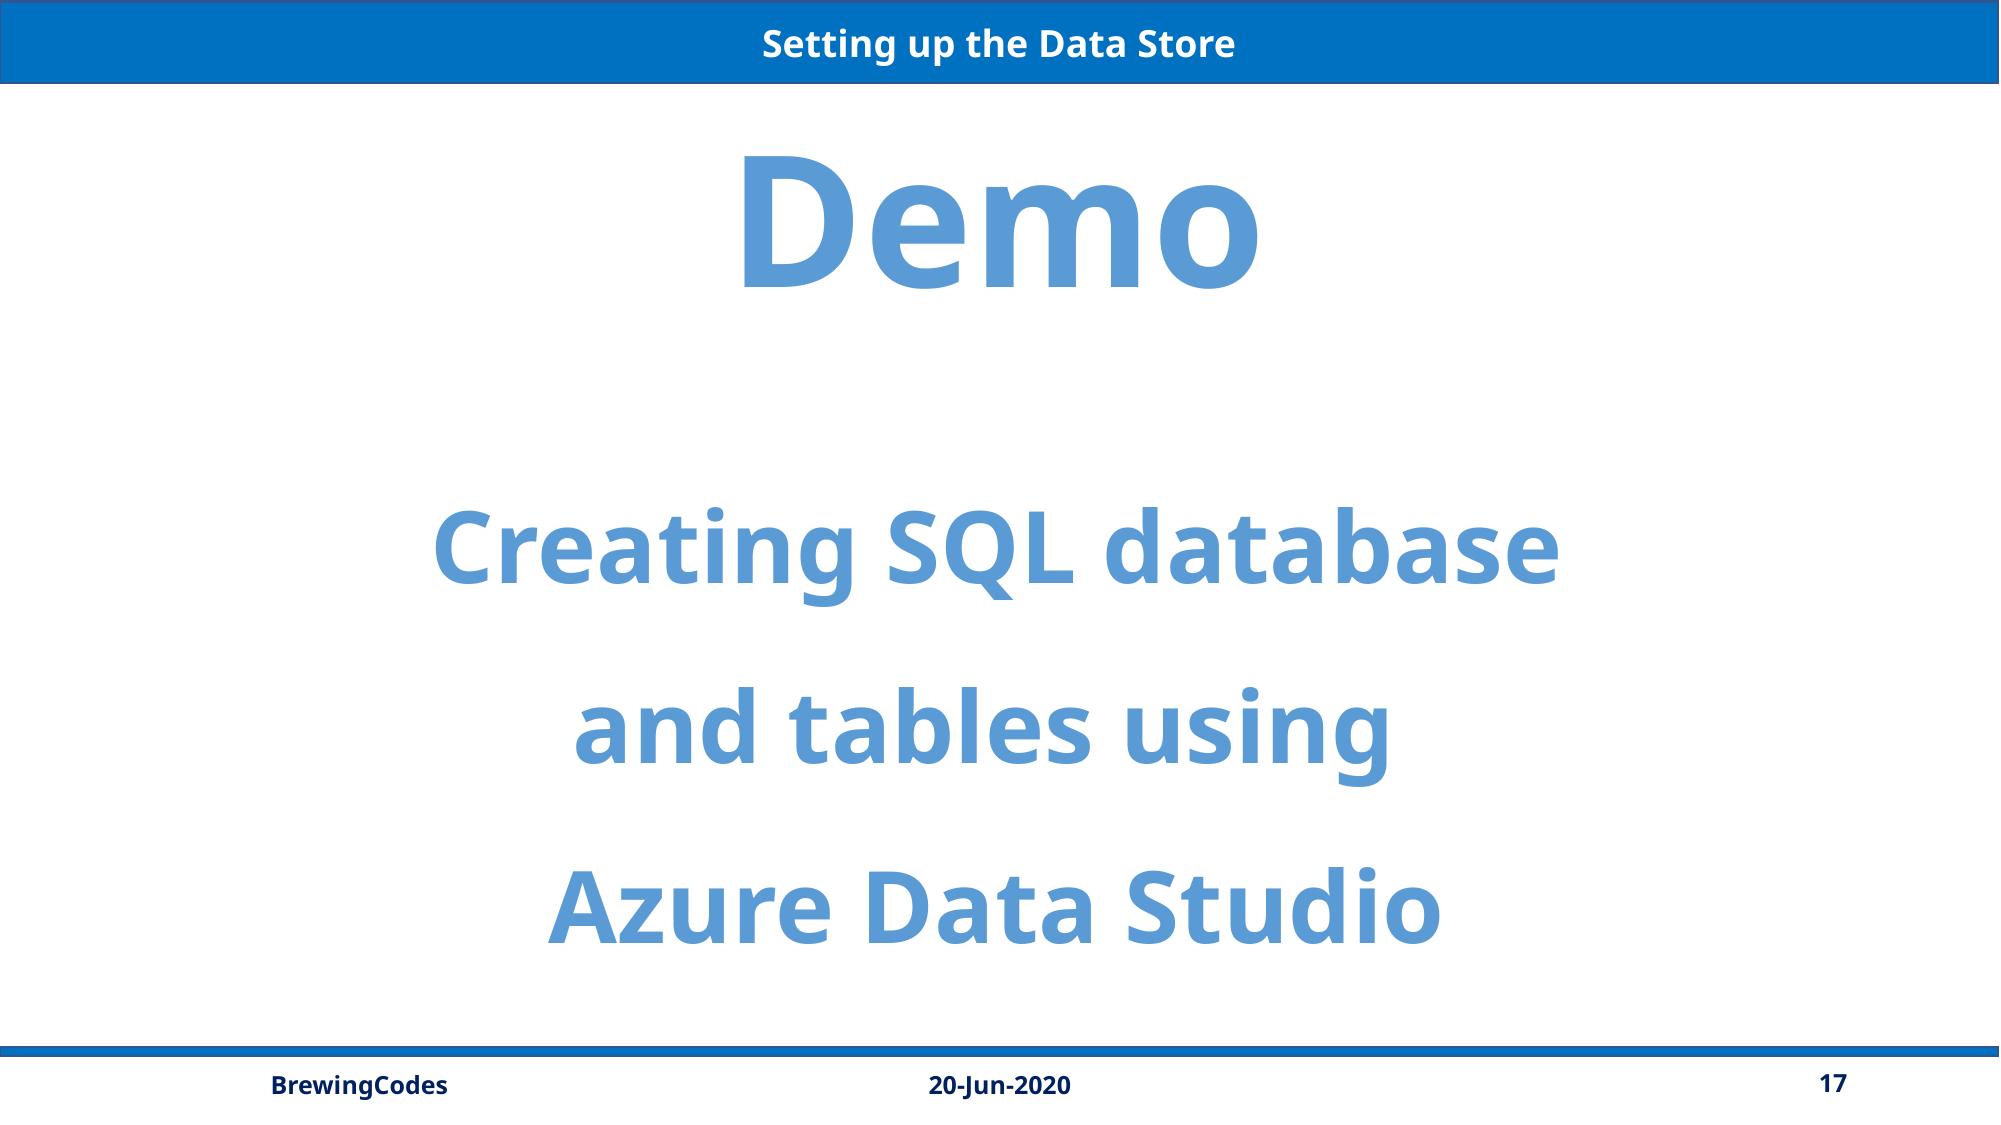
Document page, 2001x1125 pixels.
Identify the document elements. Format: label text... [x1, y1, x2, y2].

text_box Setting up the Data Store [0, 0, 1999, 84]
text_box Demo Creating SQL database and tables using Azure Data Studio [415, 96, 1579, 971]
text_box BrewingCodes [21, 1054, 697, 1115]
footer 20-Jun-2020 [697, 1054, 1338, 1115]
slide_number 17 [1412, 1054, 1863, 1115]
text_box [0, 1046, 1999, 1057]
